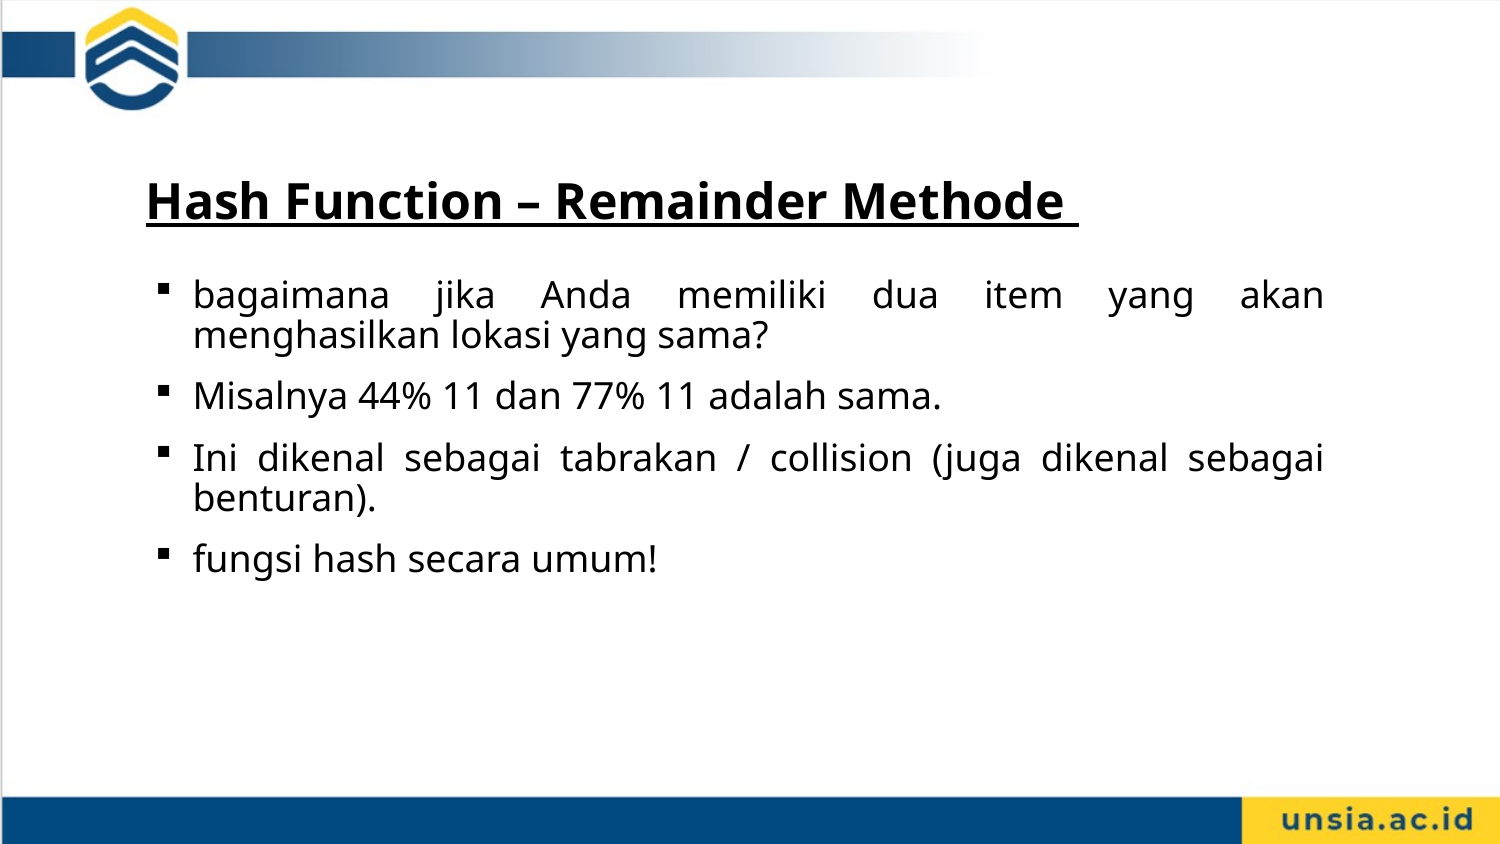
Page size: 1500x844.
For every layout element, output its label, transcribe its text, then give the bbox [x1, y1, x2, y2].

text_box Hash Function – Remainder Methode [130, 161, 1094, 237]
text_box bagaimana jika Anda memiliki dua item yang akan menghasilkan lokasi yang sama? Misalnya 44% 11 dan 77% 11 adalah sama. Ini dikenal sebagai tabrakan / collision (juga dikenal sebagai benturan). fungsi hash secara umum! [140, 268, 1341, 599]
picture [0, 0, 1500, 844]
